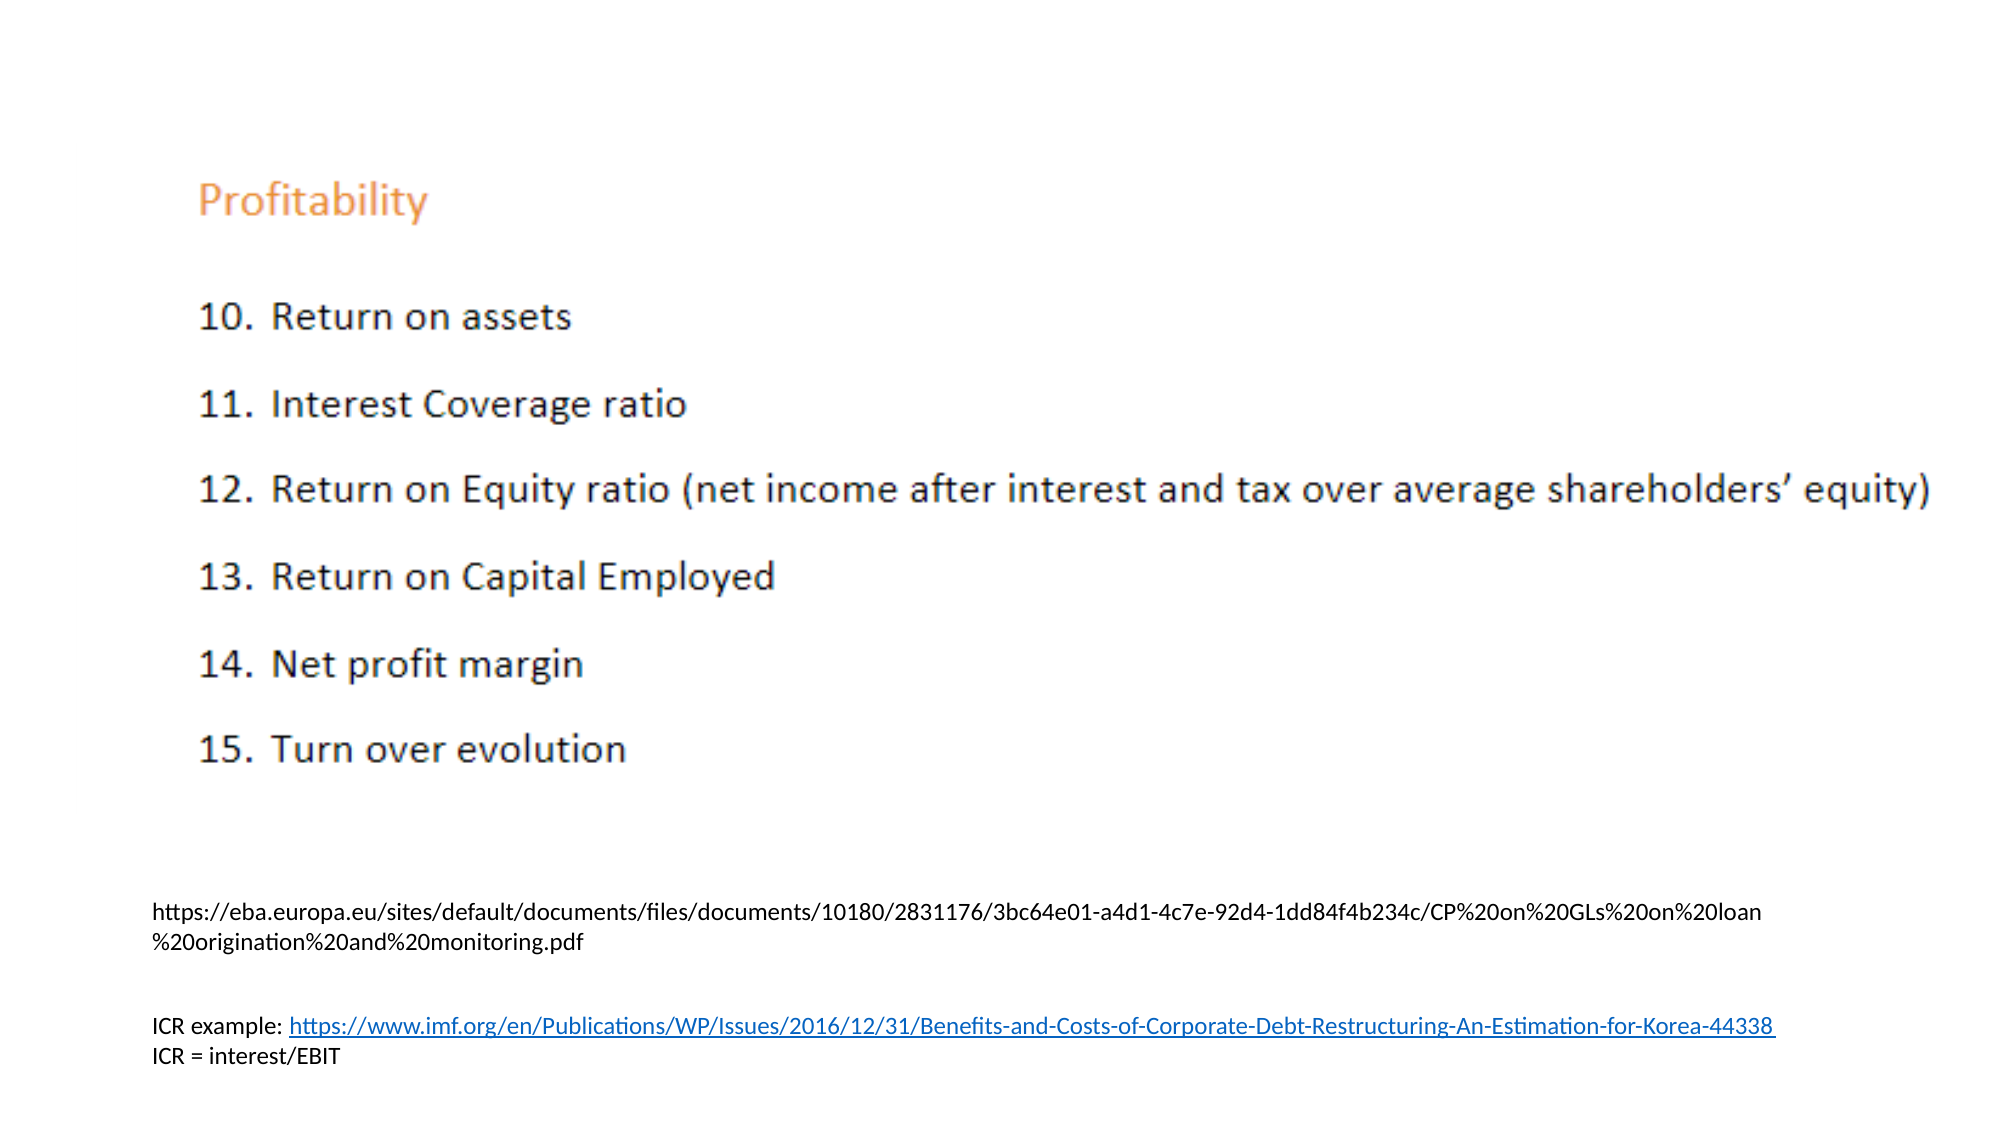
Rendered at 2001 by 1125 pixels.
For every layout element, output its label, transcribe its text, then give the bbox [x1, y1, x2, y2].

text_box ICR example: https://www.imf.org/en/Publications/WP/Issues/2016/12/31/Benefits-and-Costs-of-Corporate-Debt-Restructuring-An-Estimation-for-Korea-44338 ICR = interest/EBIT [137, 1002, 1863, 1077]
text_box https://eba.europa.eu/sites/default/documents/files/documents/10180/2831176/3bc64e01-a4d1-4c7e-92d4-1dd84f4b234c/CP%20on%20GLs%20on%20loan%20origination%20and%20monitoring.pdf [137, 888, 1877, 963]
picture [75, 143, 2000, 814]
